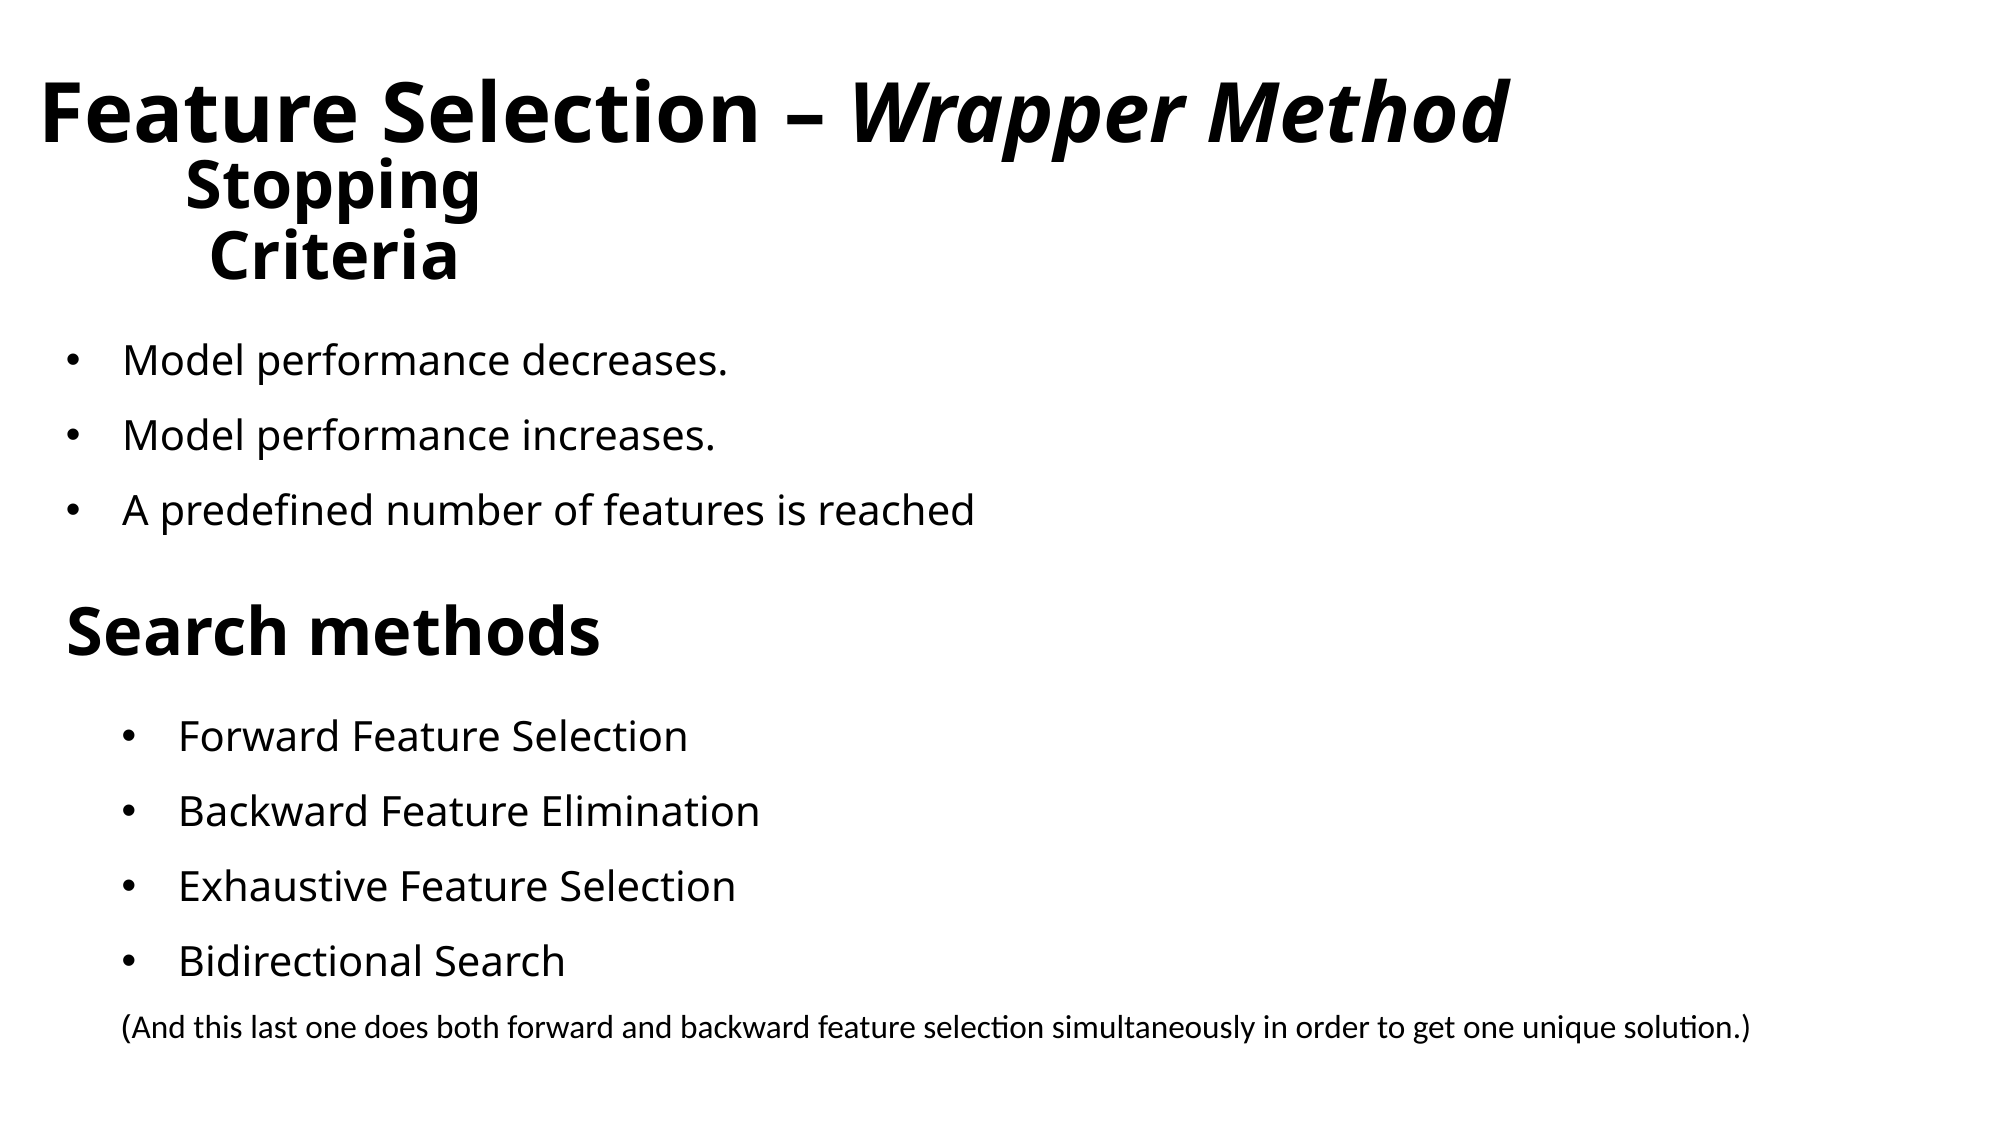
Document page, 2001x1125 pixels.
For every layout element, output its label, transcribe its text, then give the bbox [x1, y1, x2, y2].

title Feature Selection – Wrapper Method [0, 15, 1615, 169]
text_box Stopping Criteria [37, 193, 631, 302]
text_box Forward Feature Selection Backward Feature Elimination Exhaustive Feature Selection Bidirectional Search (And this last one does both forward and backward feature selection simultaneously in order to get one unique solution.) [106, 677, 1769, 1053]
text_box Search methods [37, 569, 631, 678]
text_box Model performance decreases. Model performance increases. A predefined number of features is reached [51, 301, 992, 542]
